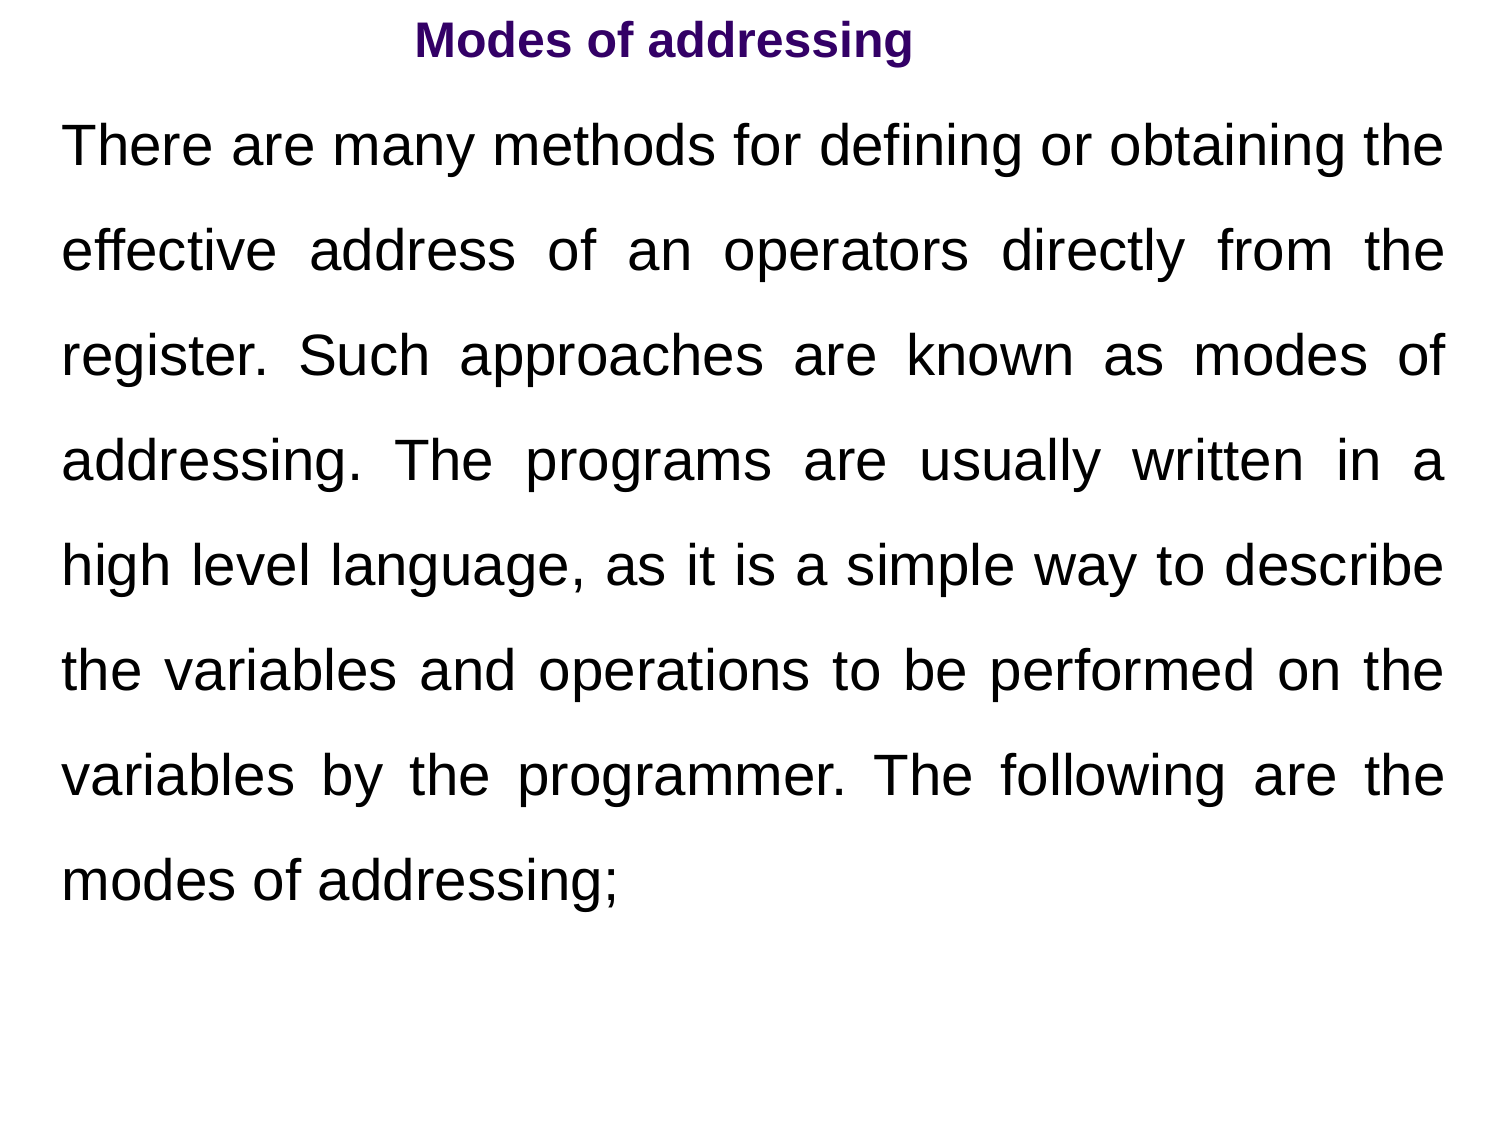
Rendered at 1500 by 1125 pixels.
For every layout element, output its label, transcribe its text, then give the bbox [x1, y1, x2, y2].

text_box Modes of addressing [46, 0, 1283, 75]
list There are many methods for defining or obtaining the effective address of an operators directly from the register. Such approaches are known as modes of addressing. The programs are usually written in a high level language, as it is a simple way to describe the variables and operations to be performed on the variables by the programmer. The following are the modes of addressing; [46, 64, 1463, 1088]
